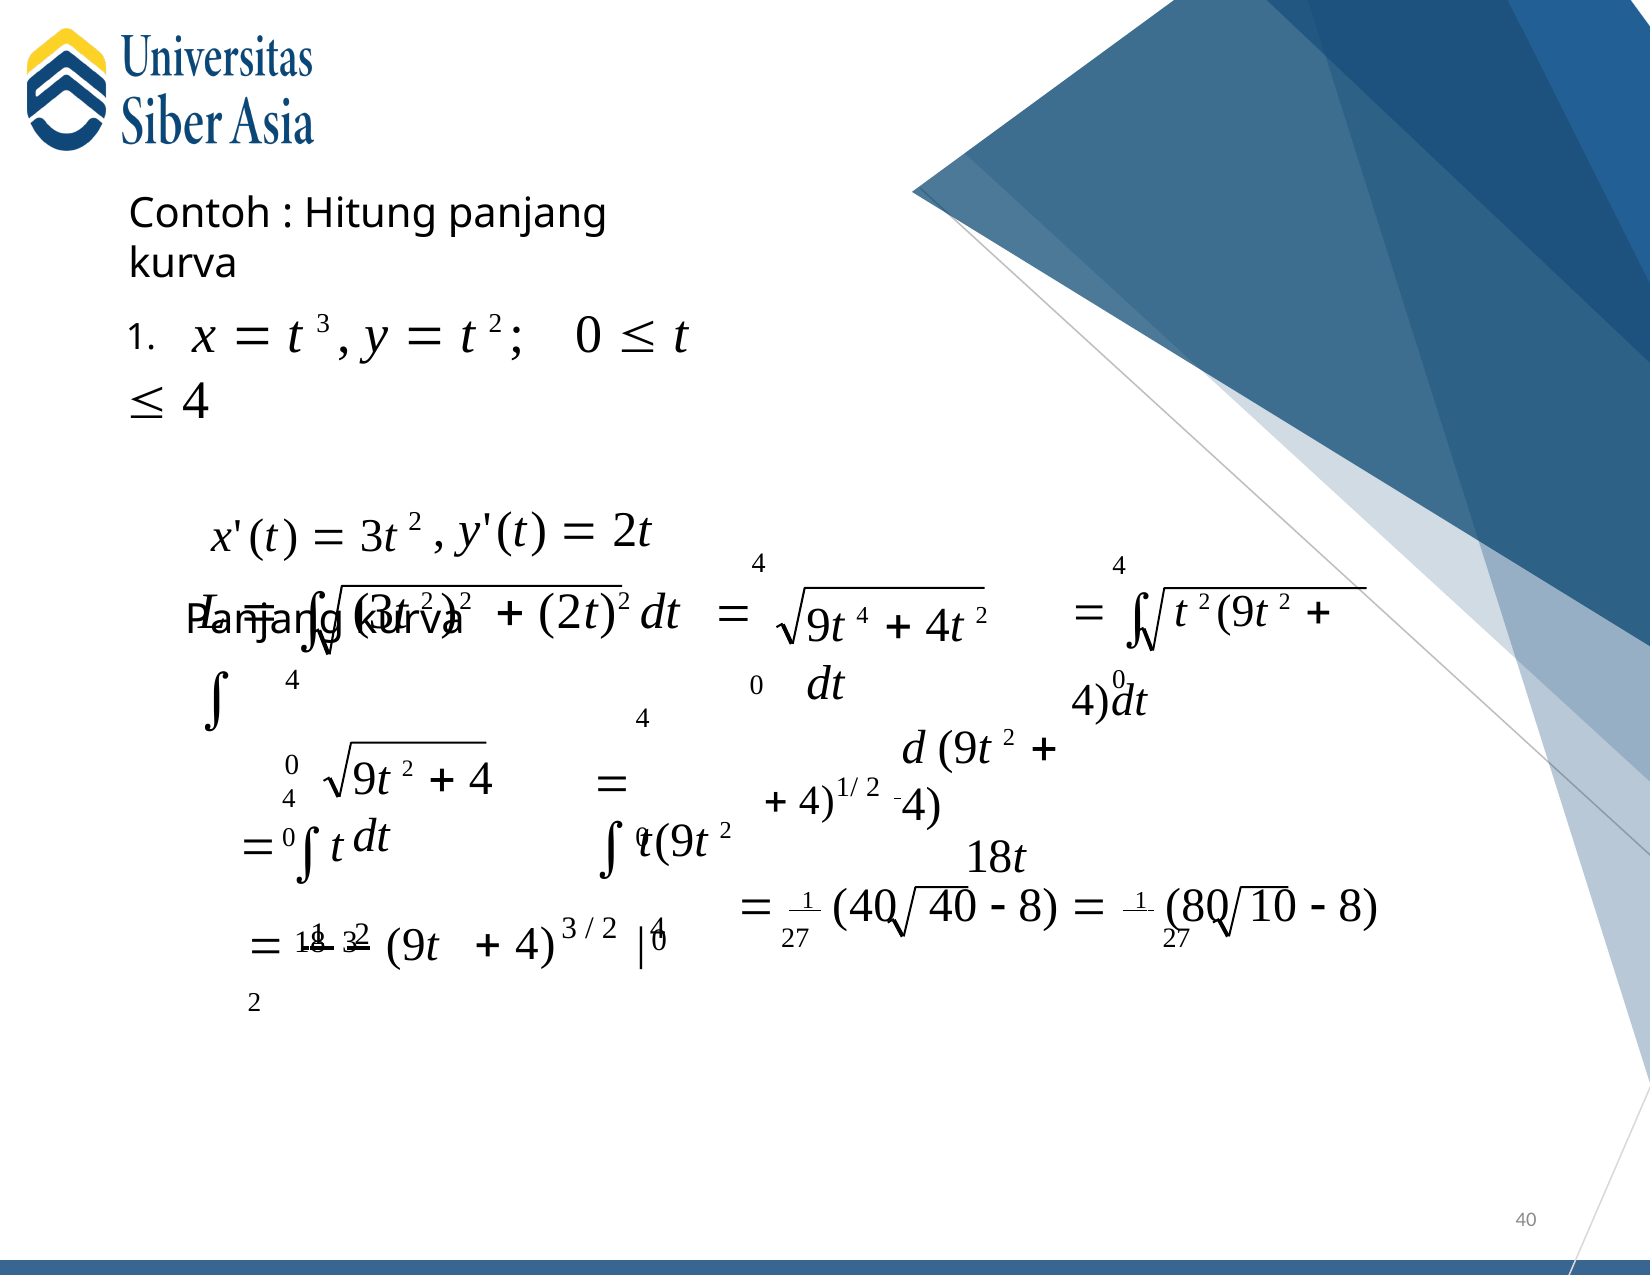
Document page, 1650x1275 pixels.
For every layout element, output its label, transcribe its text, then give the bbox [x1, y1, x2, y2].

text_box 0 [1110, 659, 1128, 695]
picture [27, 28, 314, 151]
text_box  4)1/ 2 18t [757, 721, 1105, 882]
text_box  1 2 (9t 2 [241, 860, 463, 1026]
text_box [1211, 886, 1290, 939]
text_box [1136, 587, 1368, 653]
text_box d (9t 2  4) [895, 713, 1103, 831]
text_box 9t 4  4t 2 dt [799, 589, 1029, 710]
text_box 4   t 2 (9t 2  4)dt [1063, 555, 1411, 726]
text_box 0 [279, 816, 298, 852]
text_box  1 (40 40  8)  1 (80 10  8) 27 27 [727, 882, 1165, 954]
text_box 4  t(9t 2 [586, 708, 754, 884]
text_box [322, 741, 488, 799]
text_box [311, 584, 624, 657]
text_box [886, 886, 970, 939]
slide_number 40 [1165, 843, 1537, 1275]
text_box 4 L   (3t 2 )2  (2t)2 dt   0 4  t [189, 553, 778, 888]
text_box 1. x  t 3 , y  t 2 ; 0  t  4 x'(t)  3t 2 , y'(t)  2t Panjang kurva 4 [119, 252, 692, 696]
text_box Contoh : Hitung panjang kurva [126, 183, 699, 286]
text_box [775, 586, 986, 646]
text_box 0 [633, 815, 652, 852]
text_box  4)3 / 2 |4 [468, 854, 675, 969]
